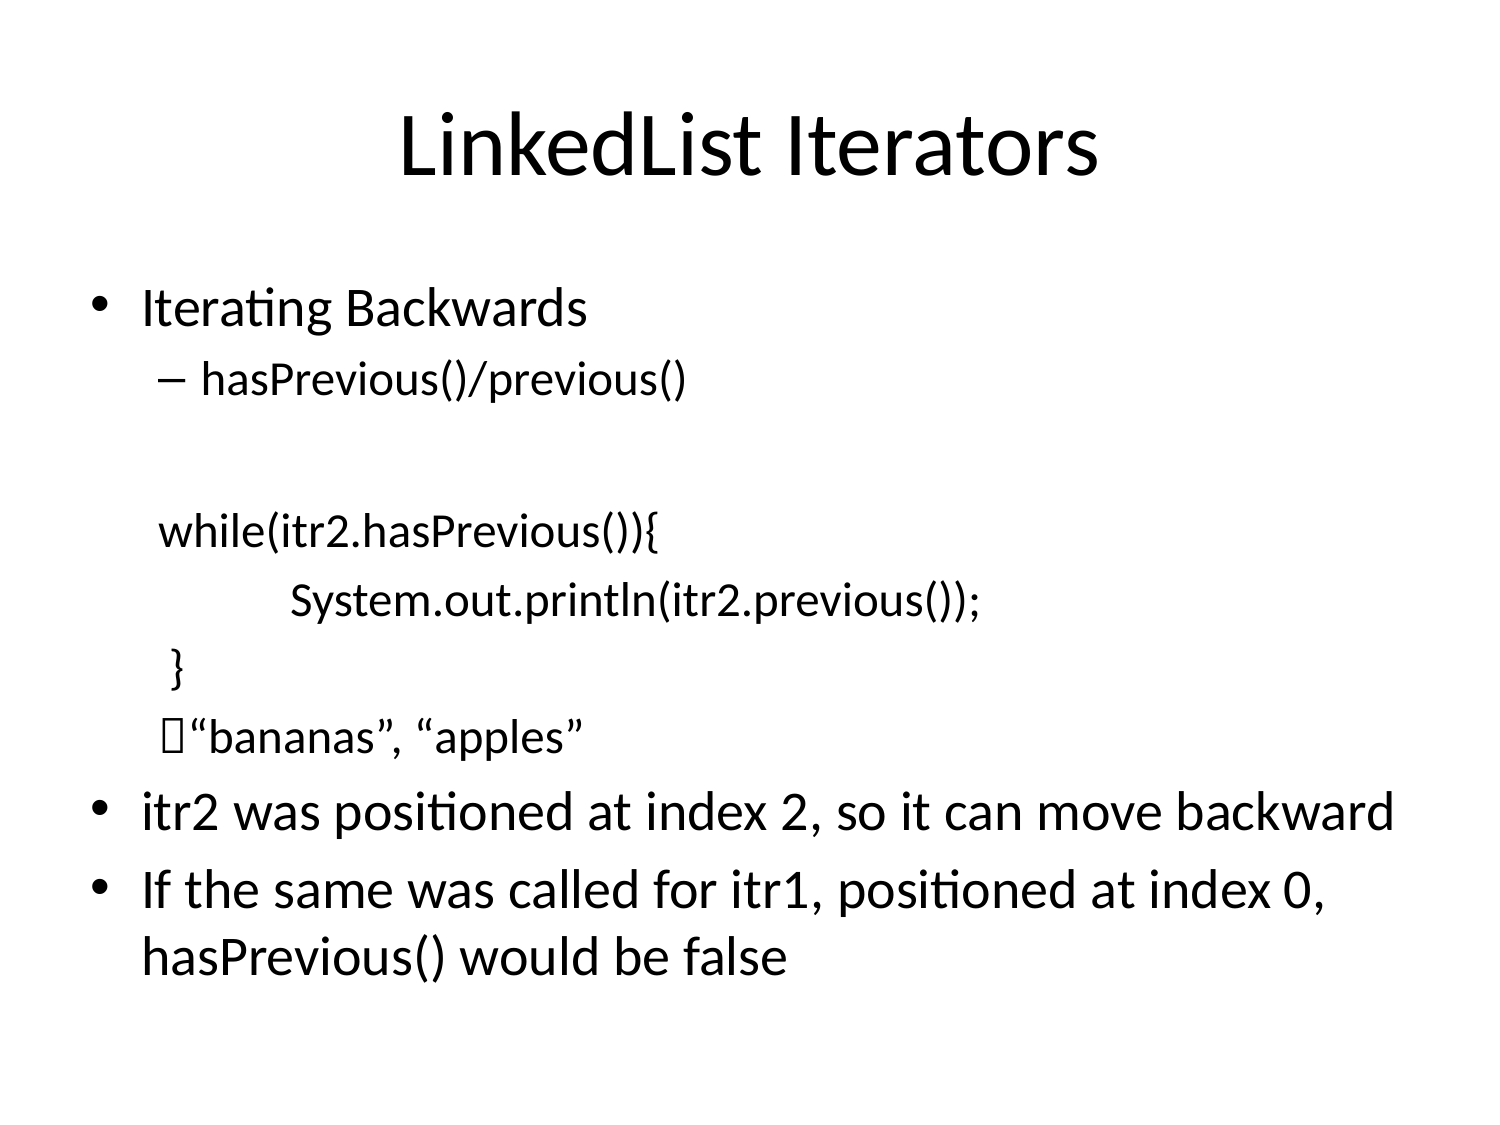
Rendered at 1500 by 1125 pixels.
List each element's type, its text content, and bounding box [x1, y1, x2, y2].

list Iterating Backwards hasPrevious()/previous() while(itr2.hasPrevious()){ System.out.println(itr2.previous()); } “bananas”, “apples” itr2 was positioned at index 2, so it can move backward If the same was called for itr1, positioned at index 0, hasPrevious() would be false [75, 262, 1425, 1005]
title LinkedList Iterators [75, 45, 1425, 233]
